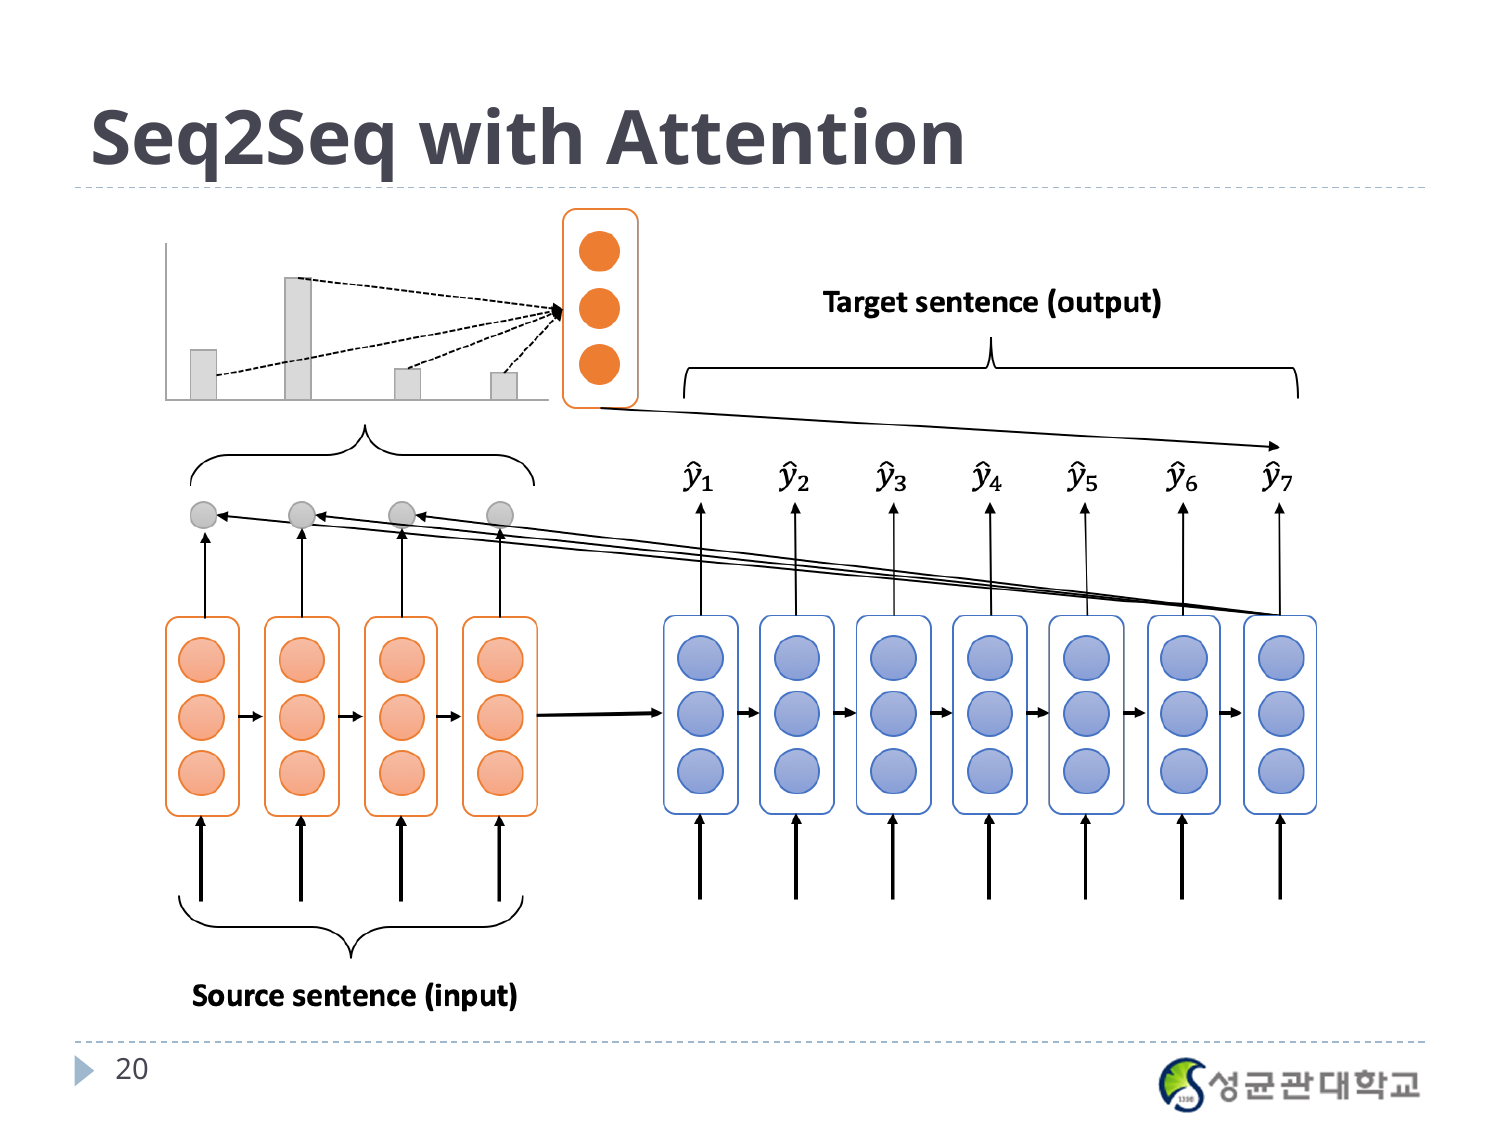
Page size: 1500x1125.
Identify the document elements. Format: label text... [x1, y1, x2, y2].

picture [1151, 1050, 1424, 1118]
picture [165, 207, 1318, 1036]
title Seq2Seq with Attention [75, 24, 1425, 188]
slide_number ‹#› [100, 1042, 426, 1103]
